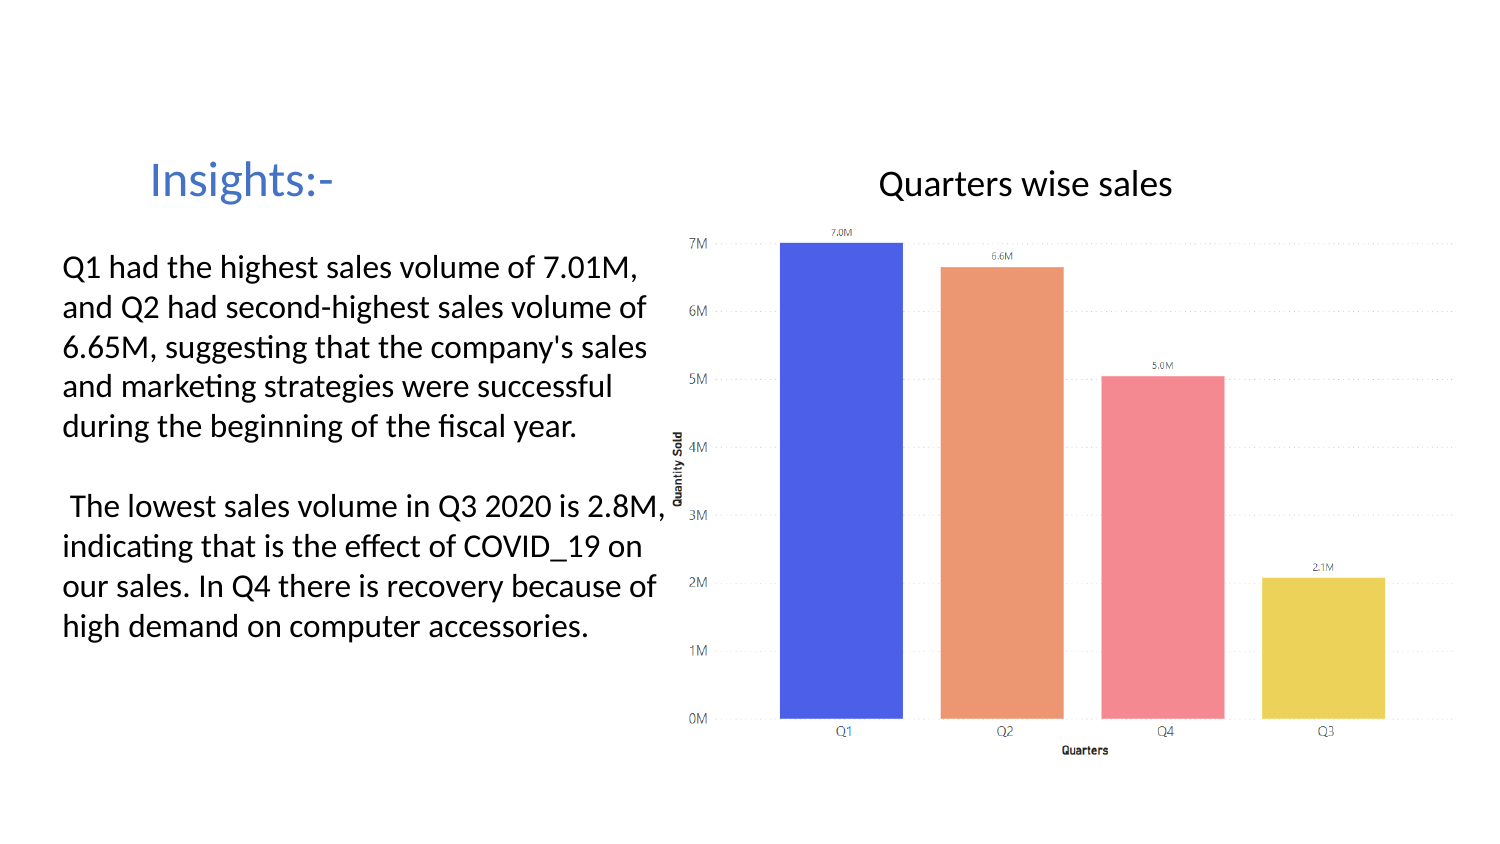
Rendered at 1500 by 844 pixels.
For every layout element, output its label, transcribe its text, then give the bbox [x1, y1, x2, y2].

text_box Quarters wise sales volume [806, 151, 1246, 214]
text_box Q1 had the highest sales volume of 7.01M, and Q2 had second-highest sales volume of 6.65M, suggesting that the company's sales and marketing strategies were successful during the beginning of the fiscal year. The lowest sales volume in Q3 2020 is 2.8M, indicating that is the effect of COVID_19 on our sales. In Q4 there is recovery because of high demand on computer accessories. [47, 237, 670, 652]
picture [670, 214, 1453, 758]
text_box Insights:- [134, 138, 373, 214]
